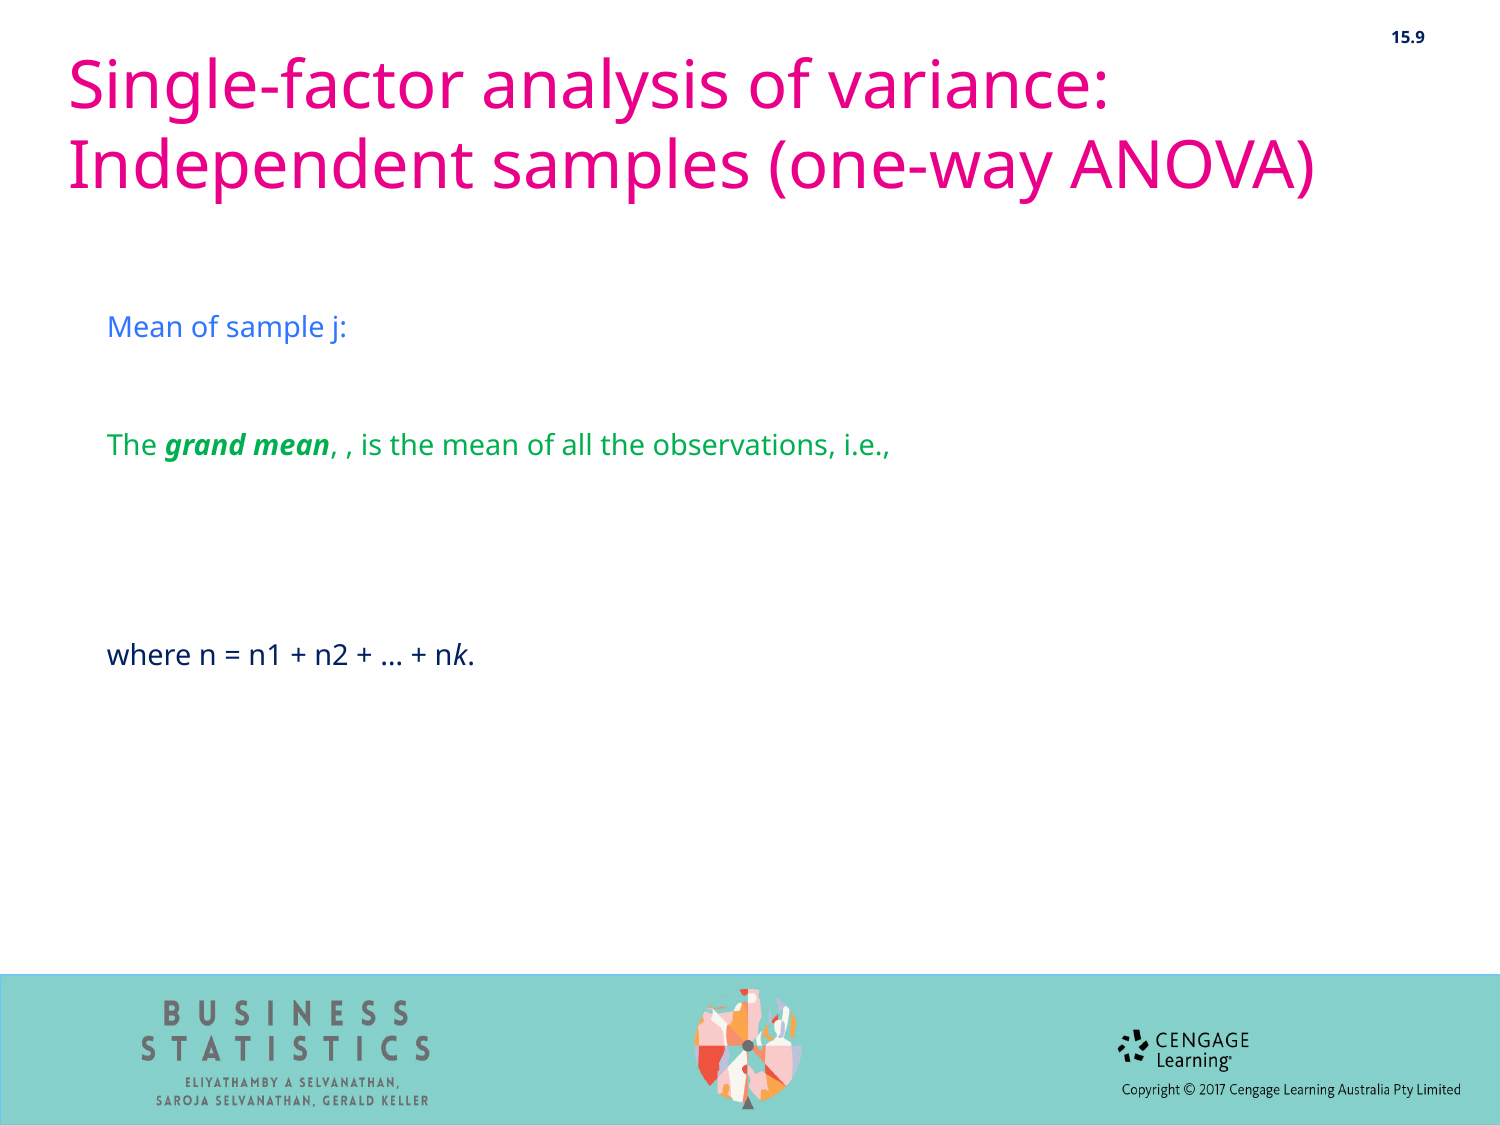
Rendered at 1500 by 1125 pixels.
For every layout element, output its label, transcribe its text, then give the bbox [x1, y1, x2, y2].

title Single-factor analysis of variance: Independent samples (one-way ANOVA) [53, 42, 1450, 201]
picture [0, 0, 1500, 1125]
slide_number 15.9 [1376, 0, 1500, 67]
